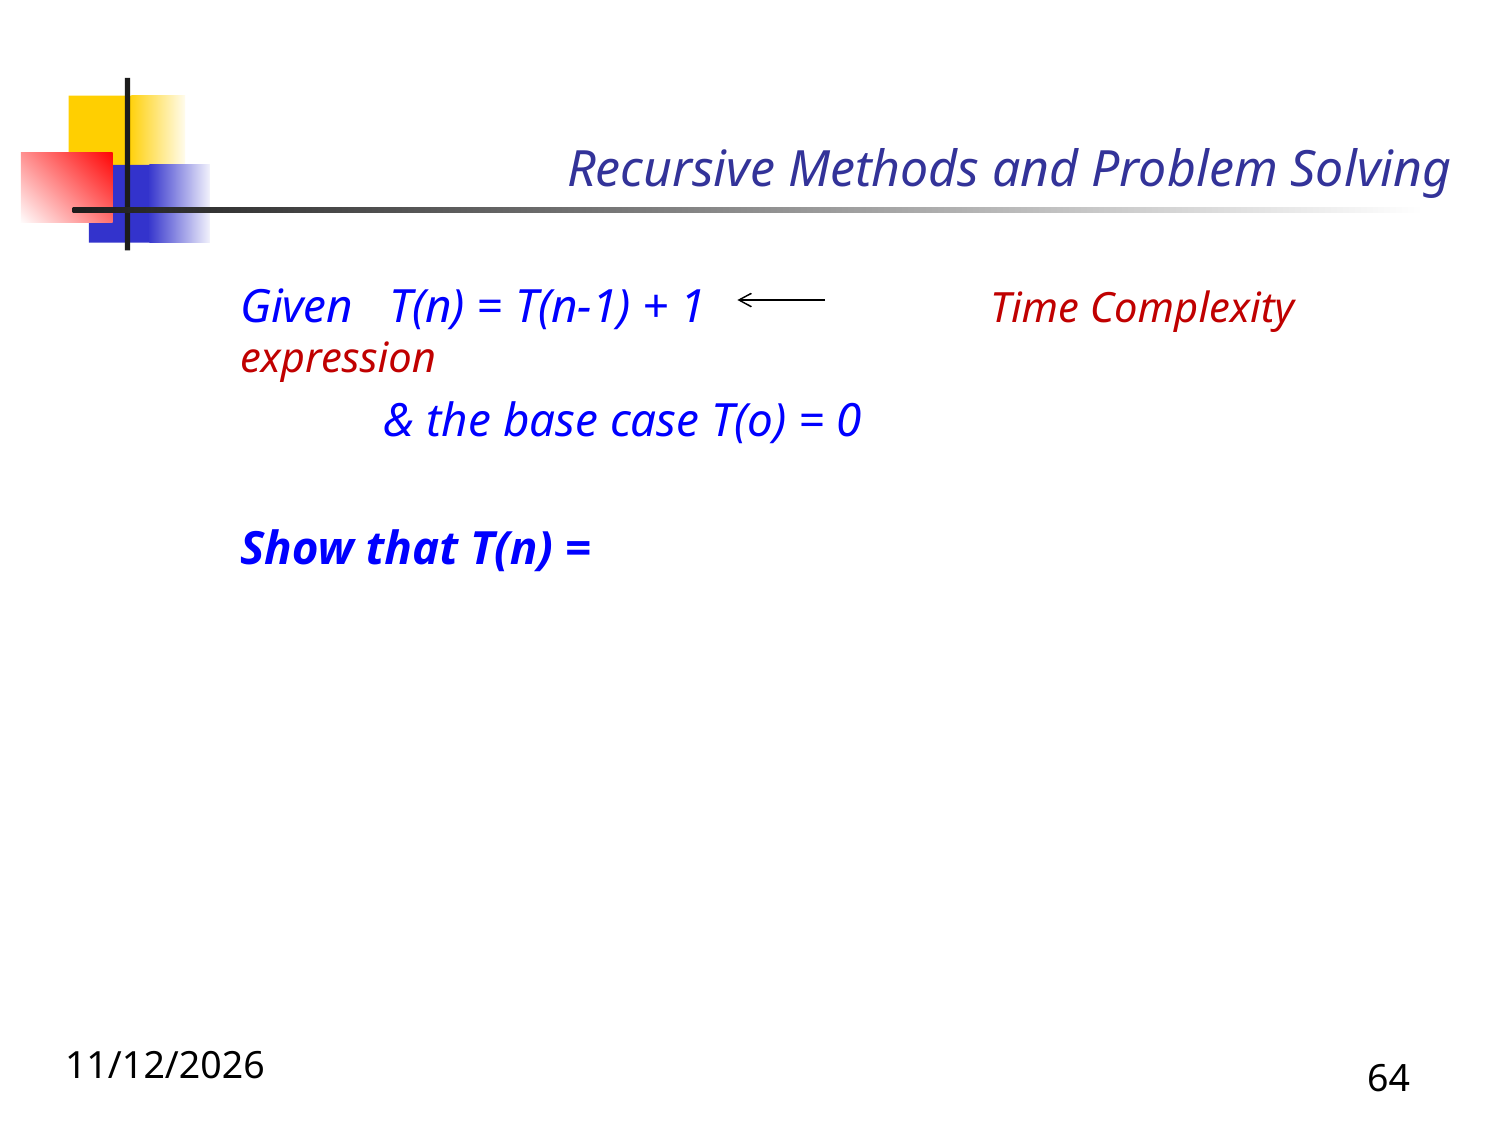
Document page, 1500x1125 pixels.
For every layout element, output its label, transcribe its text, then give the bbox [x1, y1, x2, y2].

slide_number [50, 1025, 363, 1100]
slide_number 64 [1112, 1037, 1425, 1113]
title Recursive Methods and Problem Solving [188, 16, 1468, 205]
